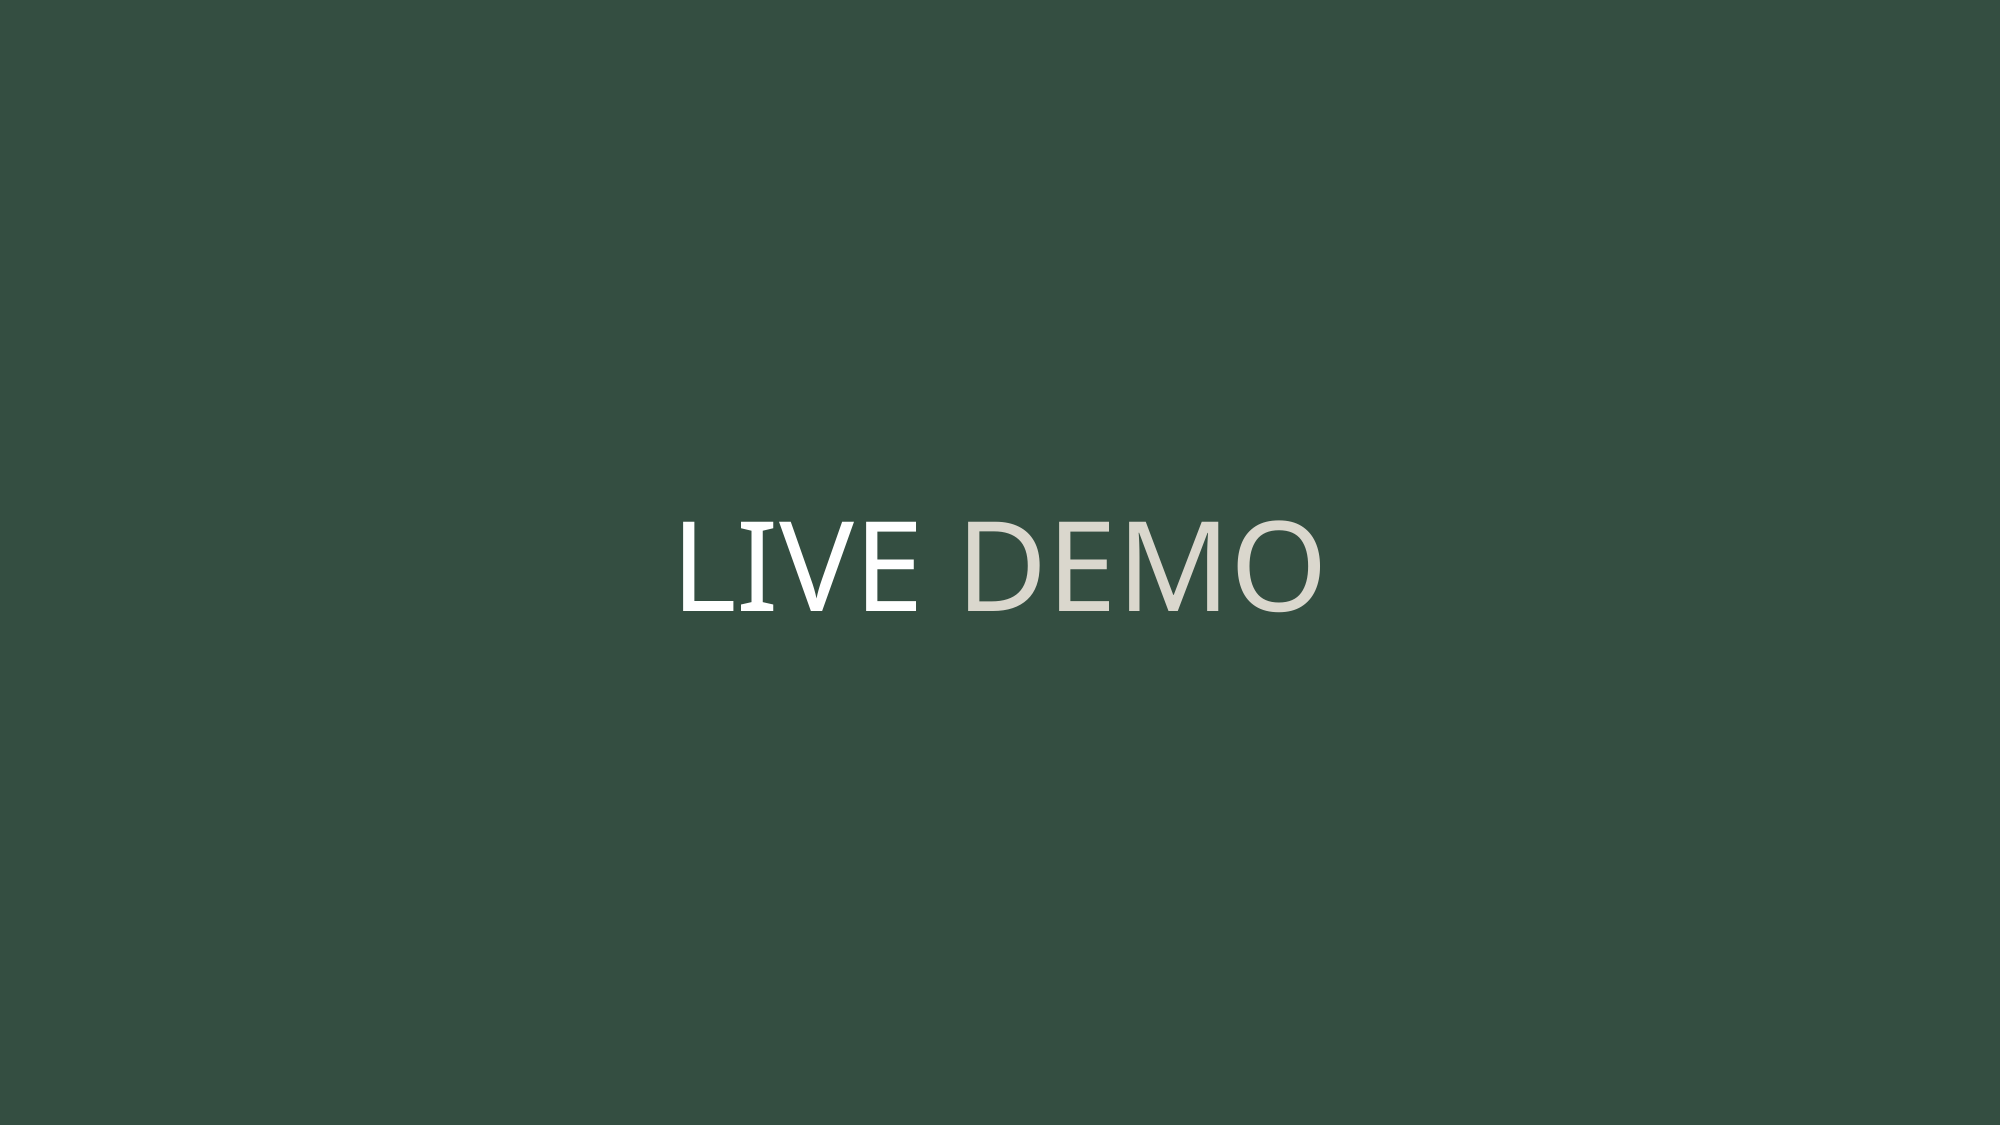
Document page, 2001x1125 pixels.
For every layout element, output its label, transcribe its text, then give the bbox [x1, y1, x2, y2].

text_box LIVE DEMO [189, 479, 1811, 644]
